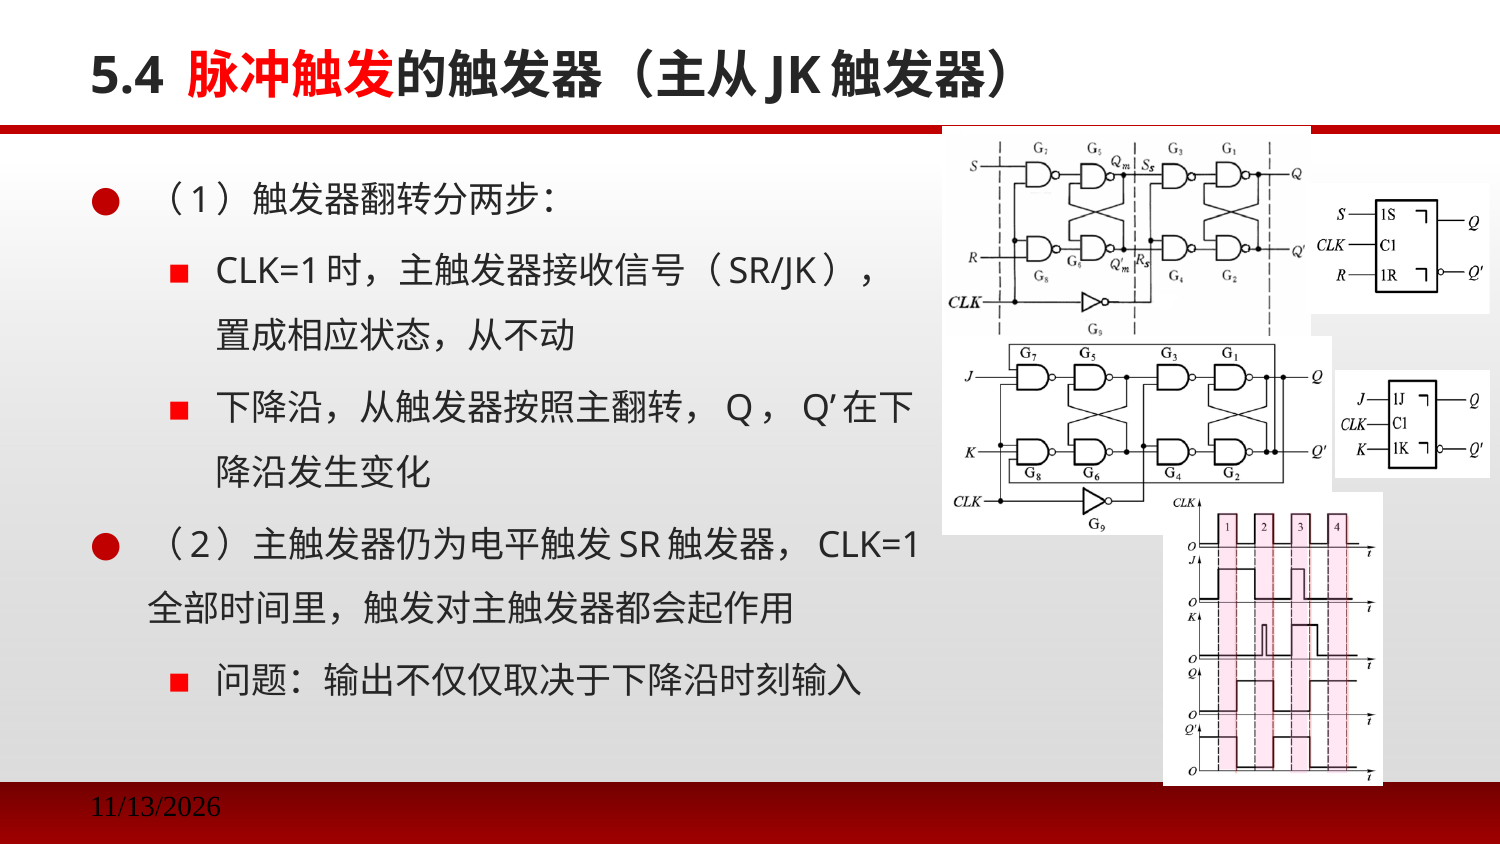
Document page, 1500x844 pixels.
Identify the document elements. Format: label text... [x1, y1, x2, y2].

title 5.4 脉冲触发的触发器（主从JK触发器） [75, 33, 1425, 112]
picture [942, 126, 1490, 787]
slide_number [75, 782, 425, 827]
list （1）触发器翻转分两步： CLK=1时，主触发器接收信号（SR/JK），置成相应状态，从不动 下降沿，从触发器按照主翻转，Q，Q’在下降沿发生变化 （2）主触发器仍为电平触发SR触发器，CLK=1全部时间里，触发对主触发器都会起作用 问题：输出不仅仅取决于下降沿时刻输入 [75, 147, 941, 754]
footer [512, 782, 988, 827]
slide_number [1074, 782, 1425, 827]
picture [1335, 370, 1490, 479]
